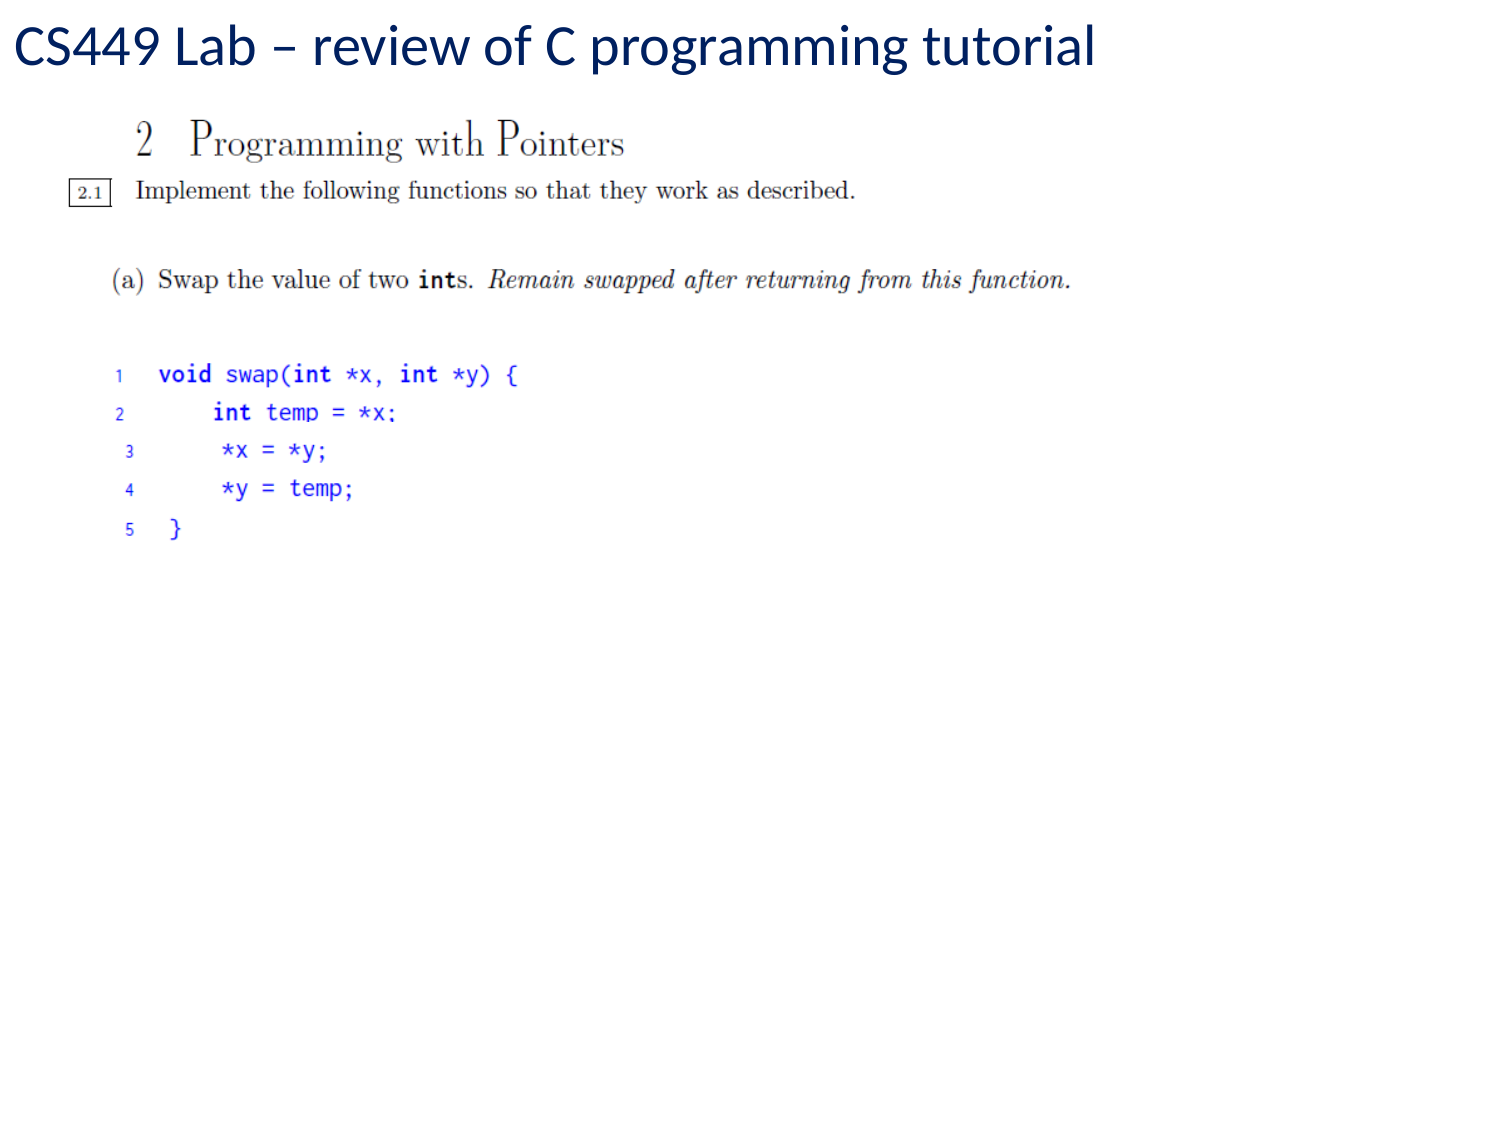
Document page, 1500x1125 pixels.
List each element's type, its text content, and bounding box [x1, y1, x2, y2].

picture [96, 254, 1092, 563]
picture [42, 108, 898, 218]
text_box CS449 Lab – review of C programming tutorial [0, 0, 1335, 85]
